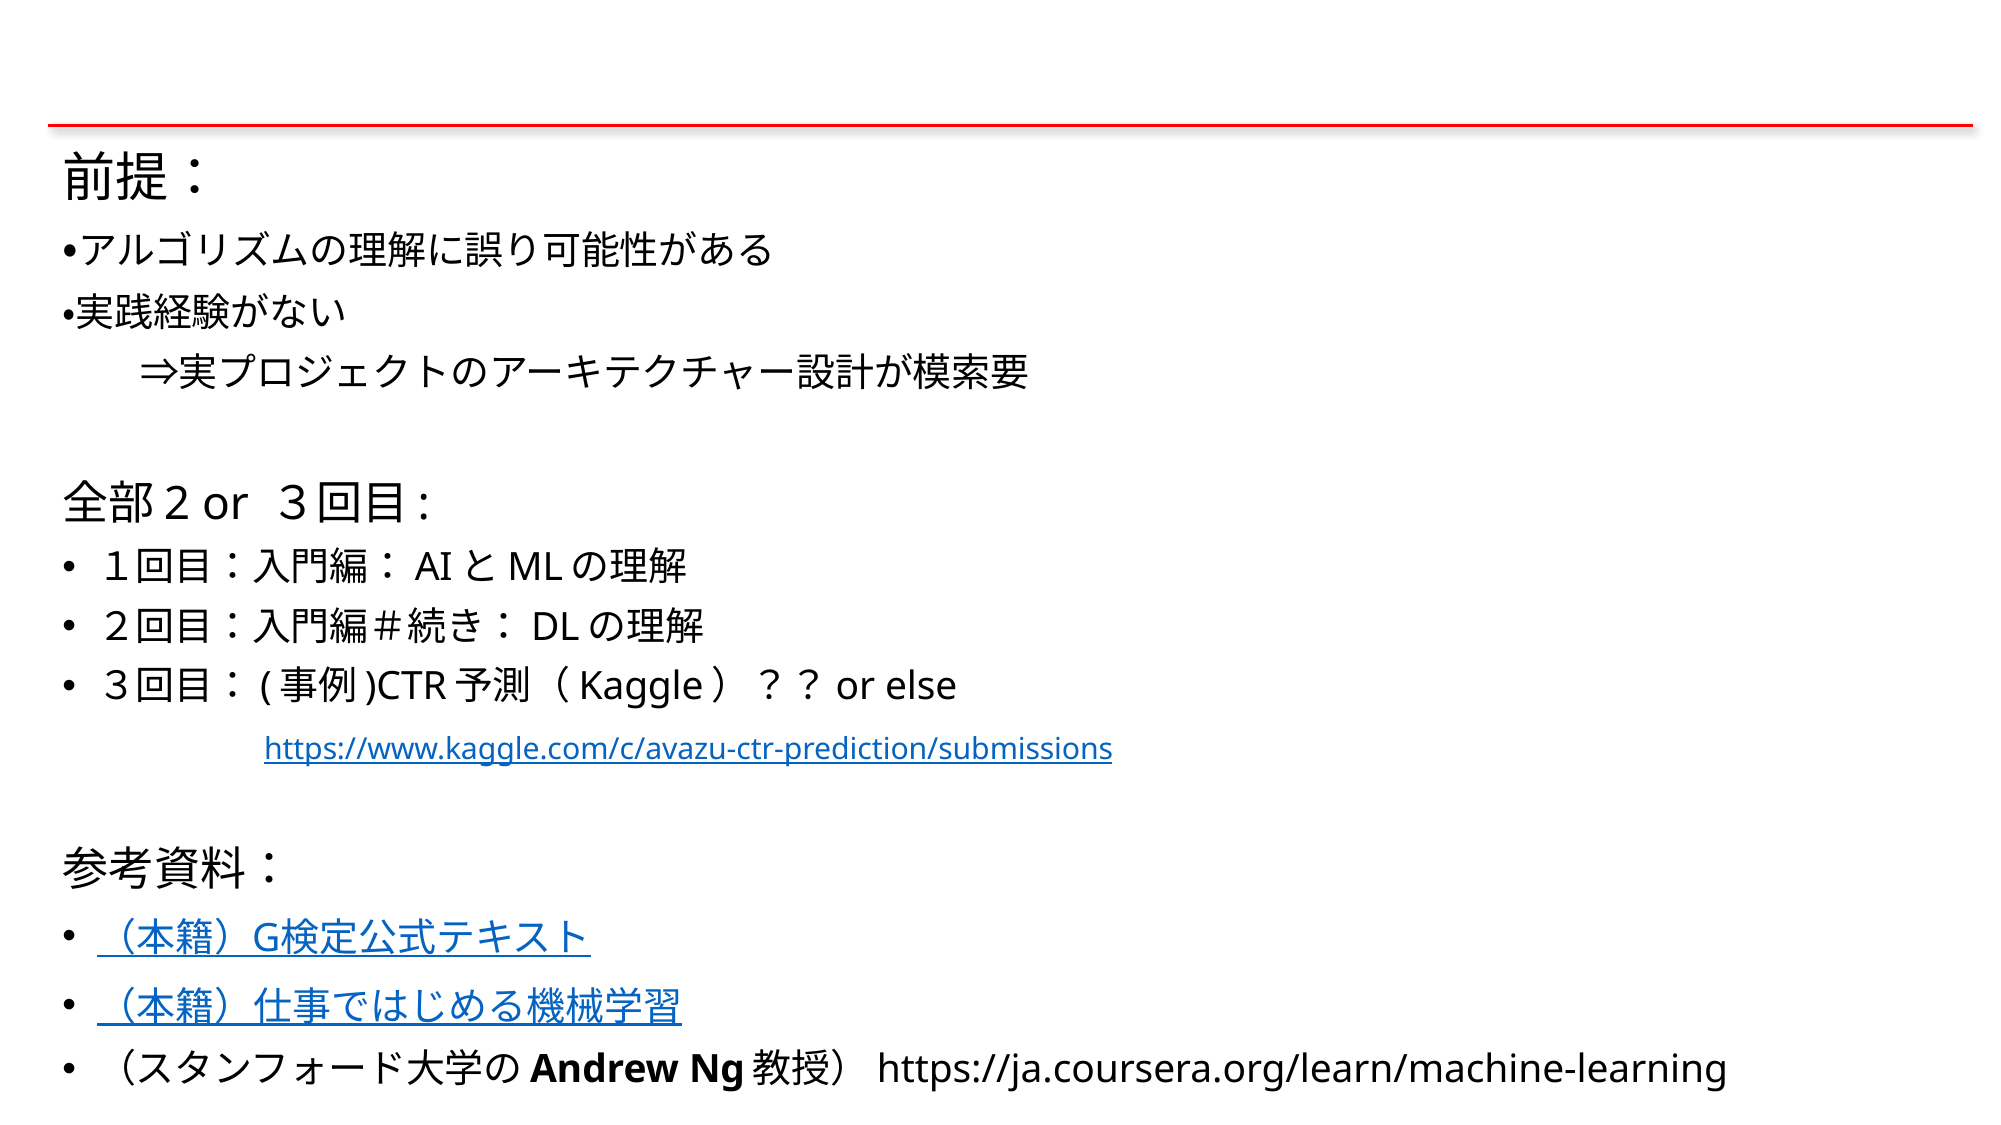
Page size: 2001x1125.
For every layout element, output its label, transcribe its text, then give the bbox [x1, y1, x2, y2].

list 前提： ・アルゴリズムの理解に誤り可能性がある ・実践経験がない ⇒実プロジェクトのアーキテクチャー設計が模索要 全部2 or ３回目: １回目：入門編：AIとMLの理解 ２回目：入門編＃続き：DLの理解 ３回目：(事例)CTR予測（Kaggle）？？or else https://www.kaggle.com/c/avazu-ctr-prediction/submissions 参考資料： （本籍）G検定公式テキスト （本籍）仕事ではじめる機械学習 （スタンフォード大学のAndrew Ng教授）https://ja.coursera.org/learn/machine-learning [47, 142, 1974, 1108]
